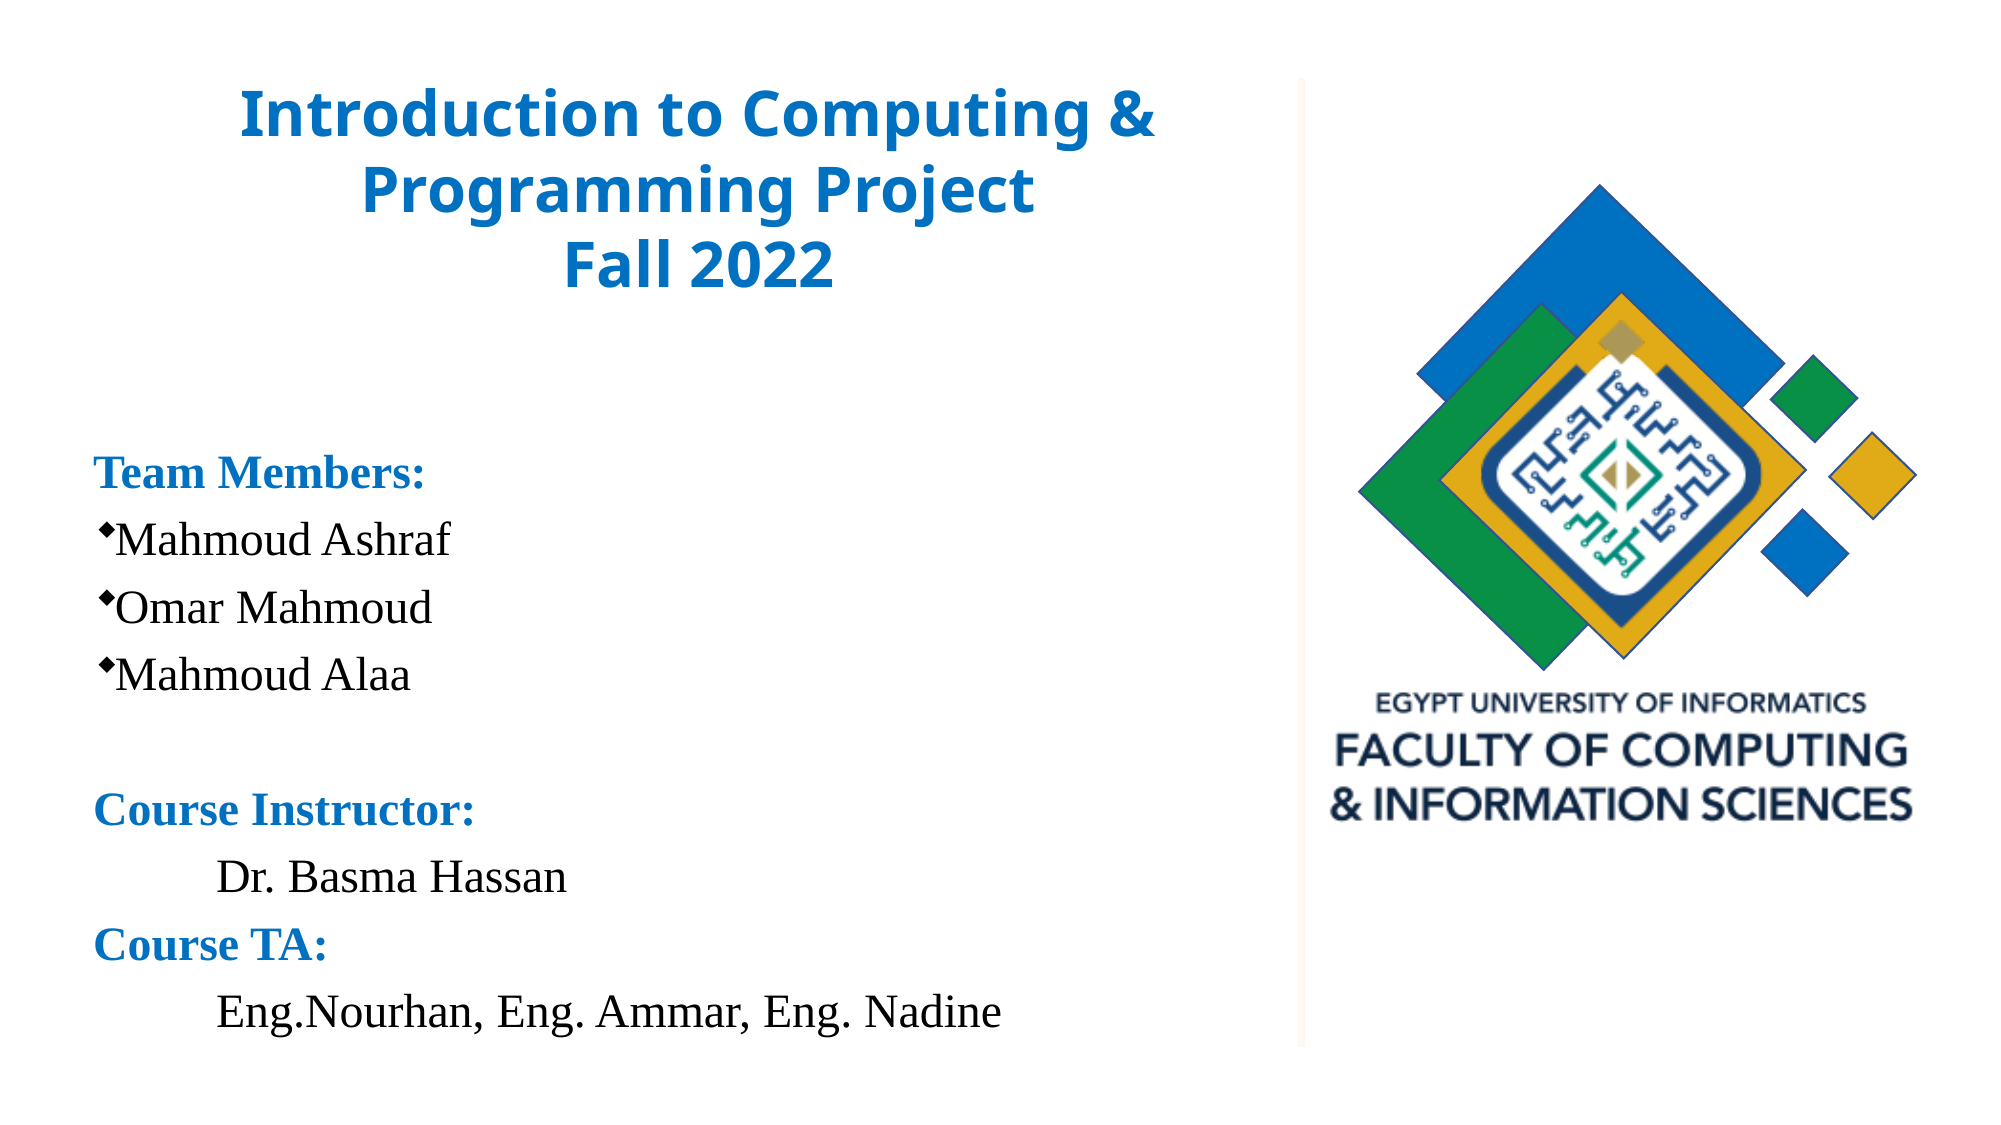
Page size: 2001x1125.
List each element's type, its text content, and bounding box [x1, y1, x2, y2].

text_box Team Members: Mahmoud Ashraf Omar Mahmoud Mahmoud Alaa Course Instructor: Dr. Basma Hassan Course TA: Eng.Nourhan, Eng. Ammar, Eng. Nadine [78, 432, 1234, 1047]
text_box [1323, 237, 1936, 834]
text_box Introduction to Computing & Programming Project Fall 2022 [184, 63, 1213, 311]
